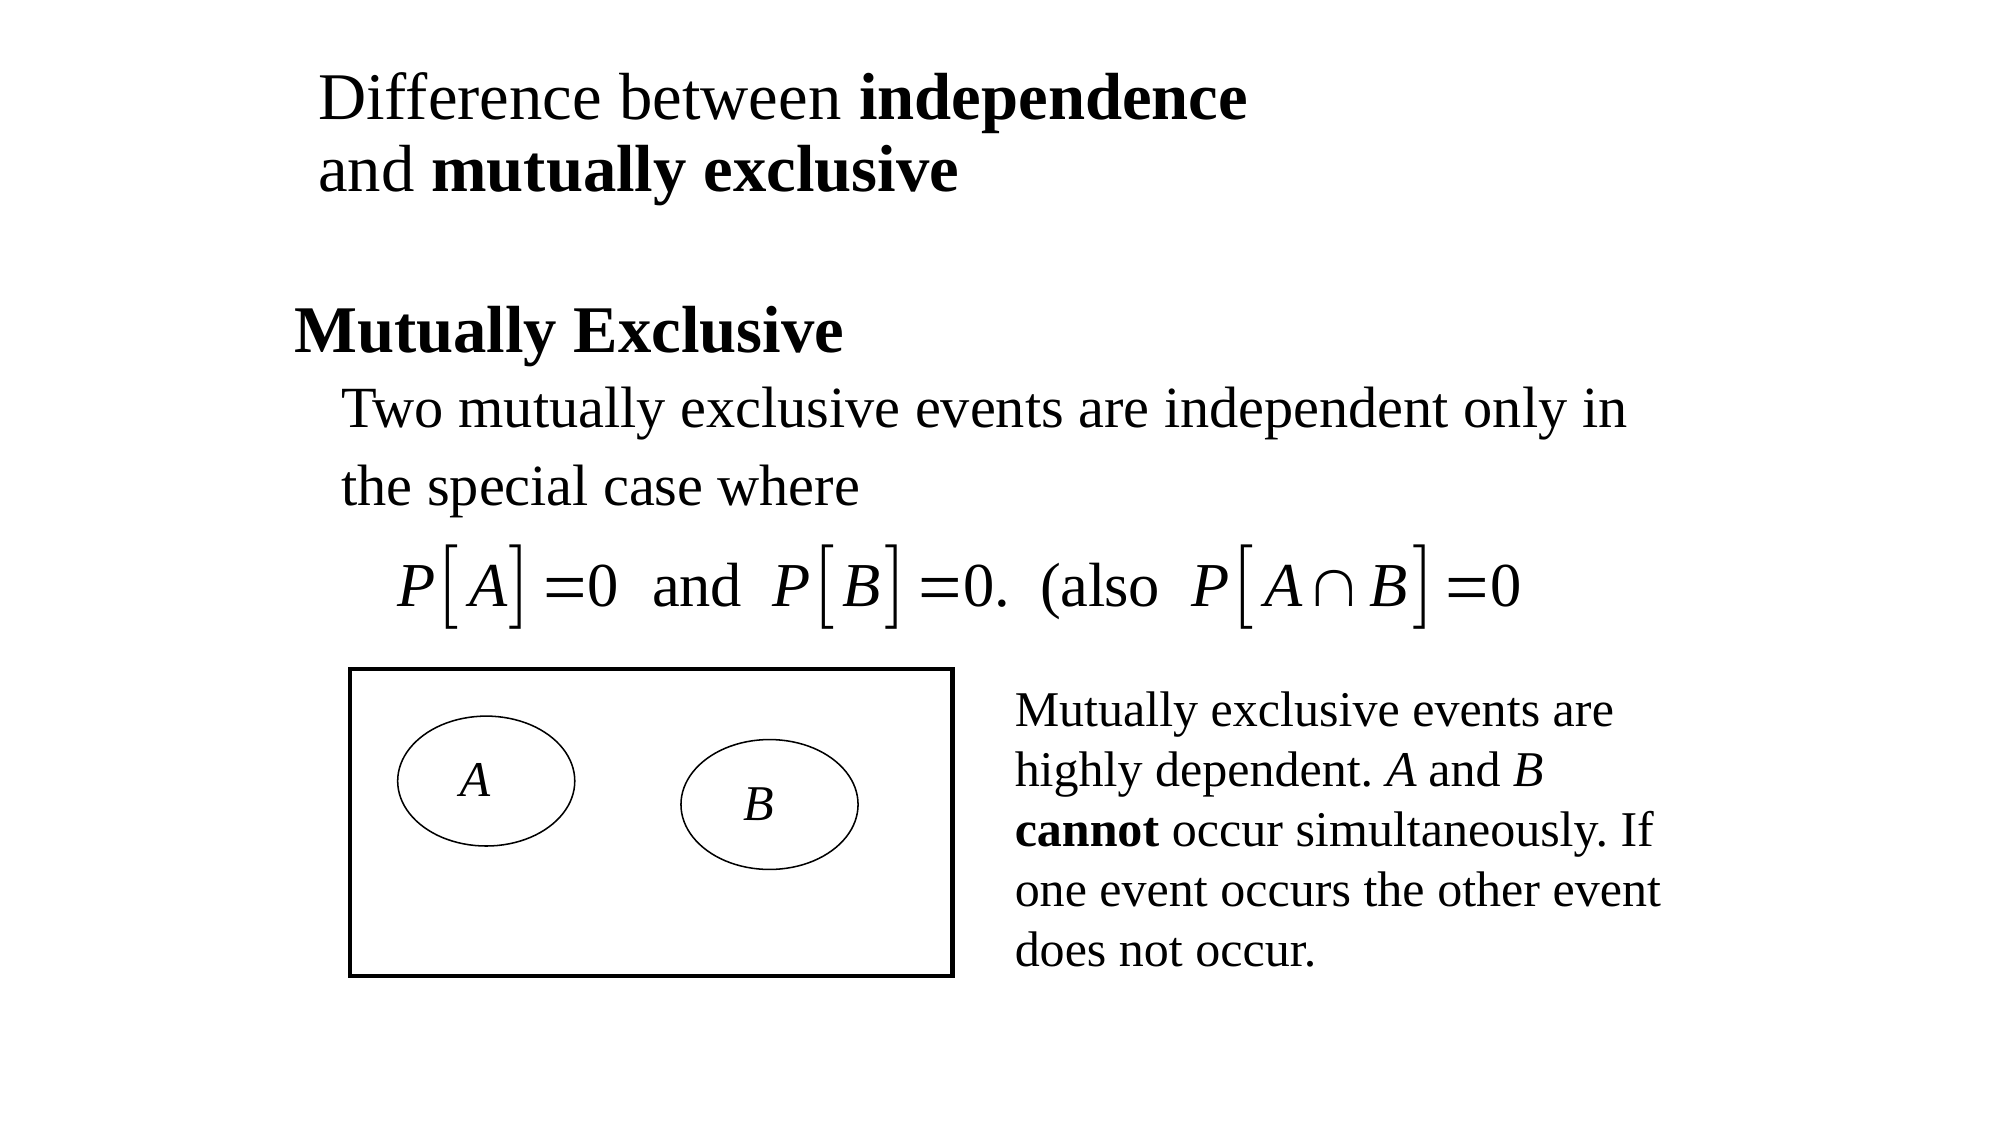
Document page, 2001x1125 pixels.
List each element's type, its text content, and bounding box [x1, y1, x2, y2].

text_box Mutually exclusive events are highly dependent. A and B cannot occur simultaneously. If one event occurs the other event does not occur. [999, 668, 1709, 984]
title Difference between independence and mutually exclusive [303, 54, 1674, 256]
text_box [680, 739, 859, 870]
text_box B [728, 763, 812, 838]
text_box A [444, 739, 528, 815]
text_box Two mutually exclusive events are independent only in the special case where [326, 361, 1674, 516]
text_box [385, 538, 1530, 643]
text_box Mutually Exclusive [279, 278, 1650, 386]
text_box [397, 716, 575, 847]
text_box [350, 668, 953, 976]
